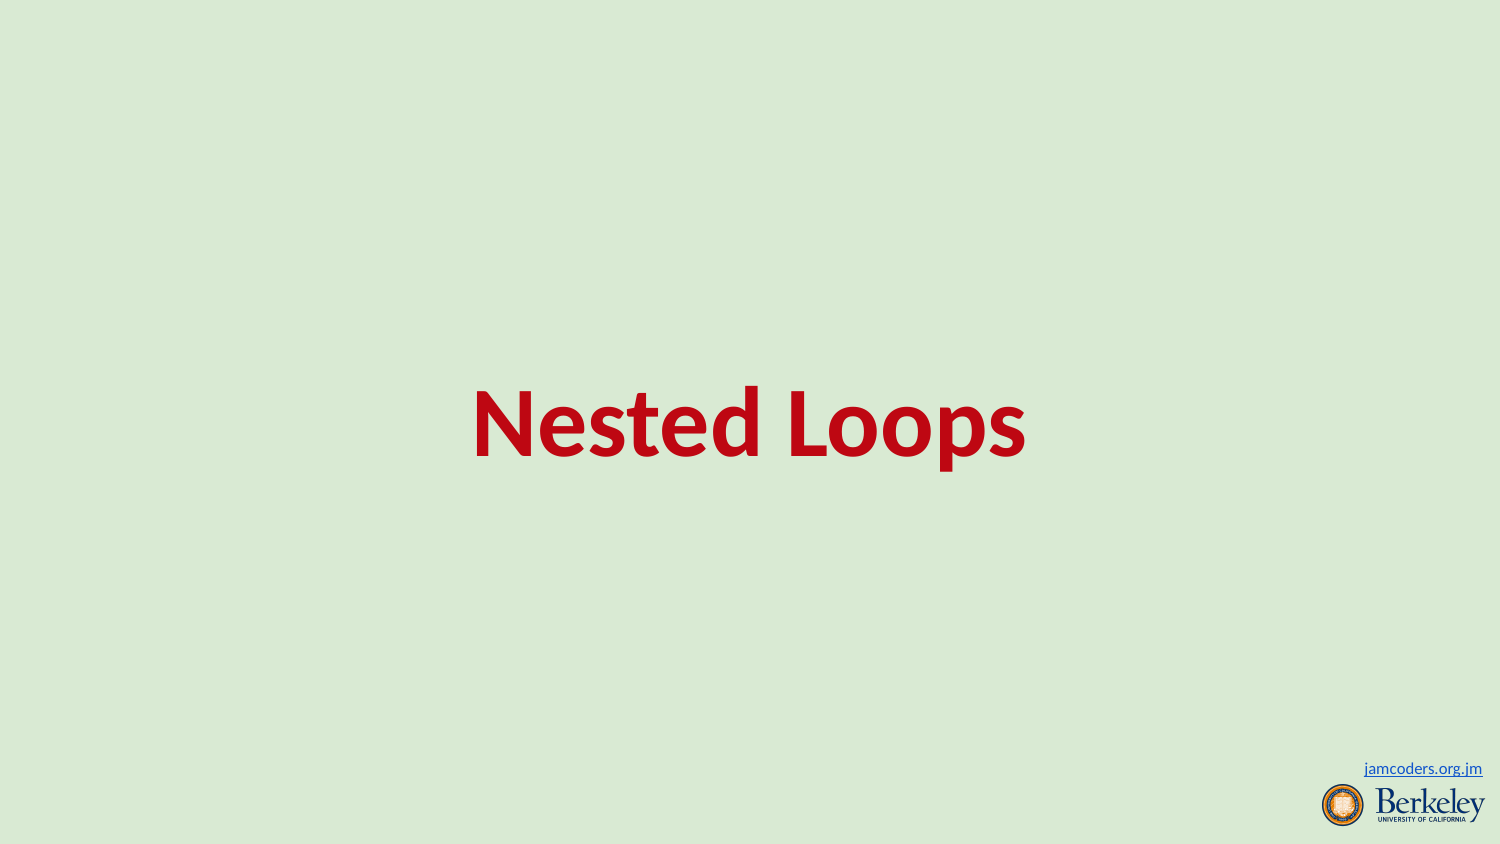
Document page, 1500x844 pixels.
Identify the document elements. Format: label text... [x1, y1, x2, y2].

title Nested Loops [86, 341, 1414, 496]
picture [1321, 782, 1486, 827]
